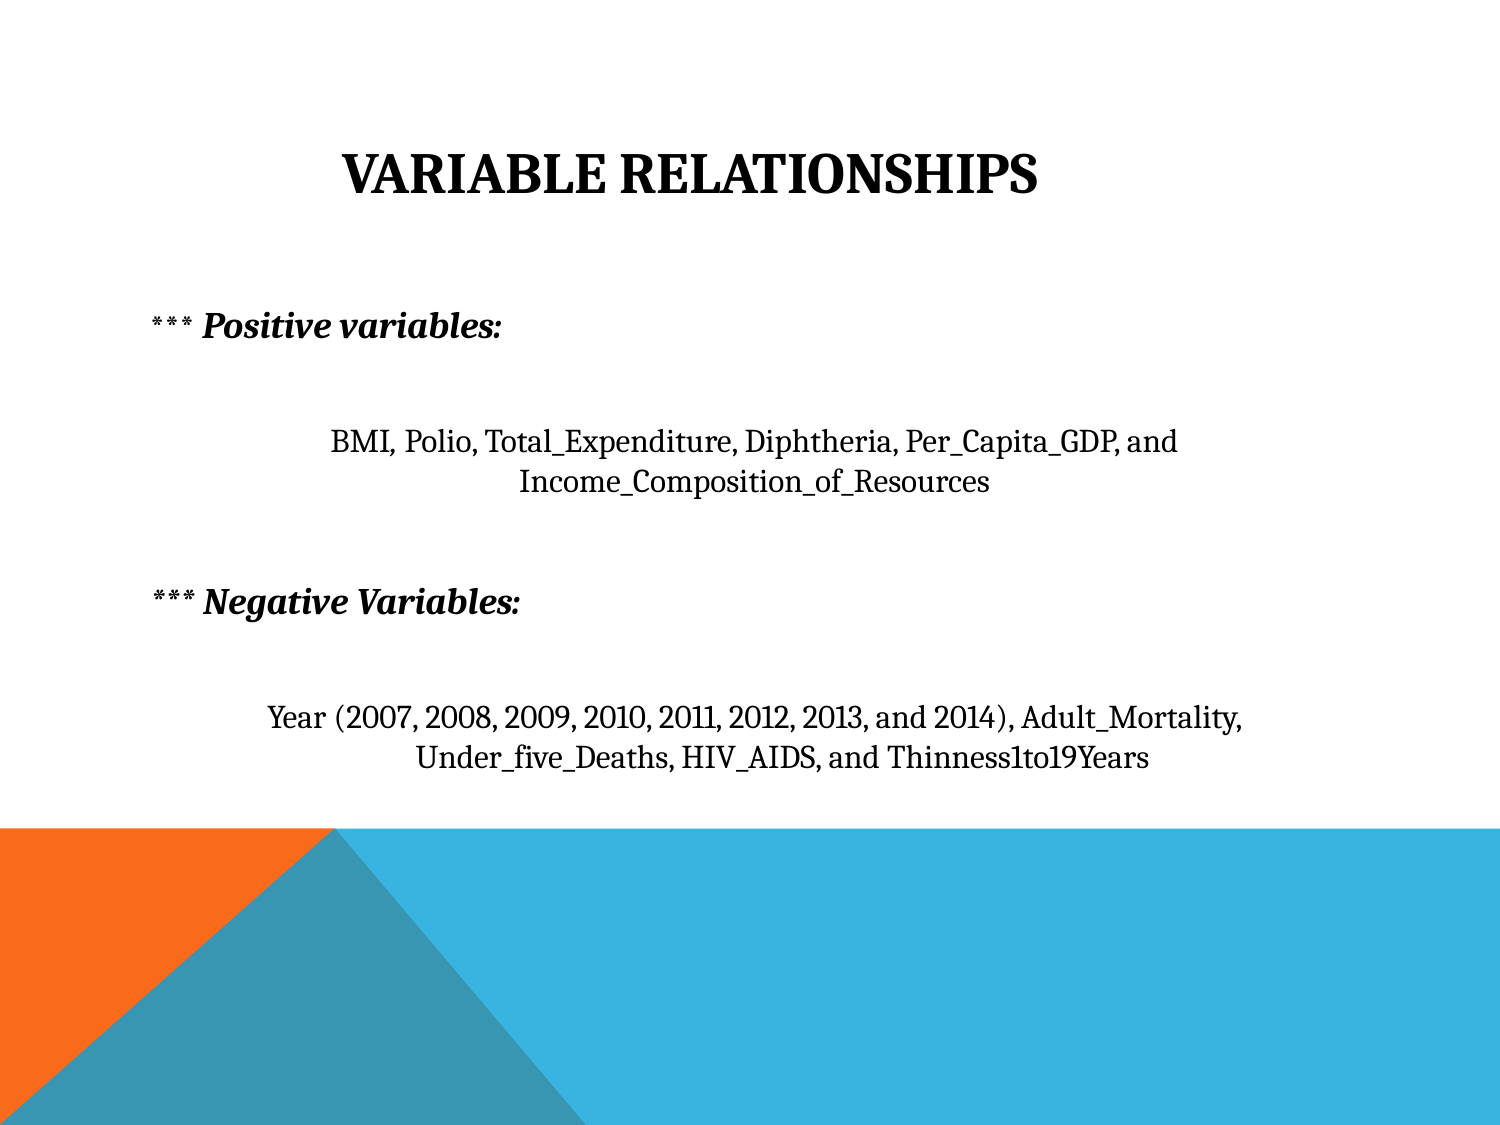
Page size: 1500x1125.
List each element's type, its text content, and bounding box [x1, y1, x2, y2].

list *** Positive variables: BMI, Polio, Total_Expenditure, Diphtheria, Per_Capita_GDP, and Income_Composition_of_Resources *** Negative Variables: Year (2007, 2008, 2009, 2010, 2011, 2012, 2013, and 2014), Adult_Mortality, Under_five_Deaths, HIV_AIDS, and Thinness1to19Years [135, 180, 1375, 825]
title Variable relationships [174, 125, 1409, 215]
